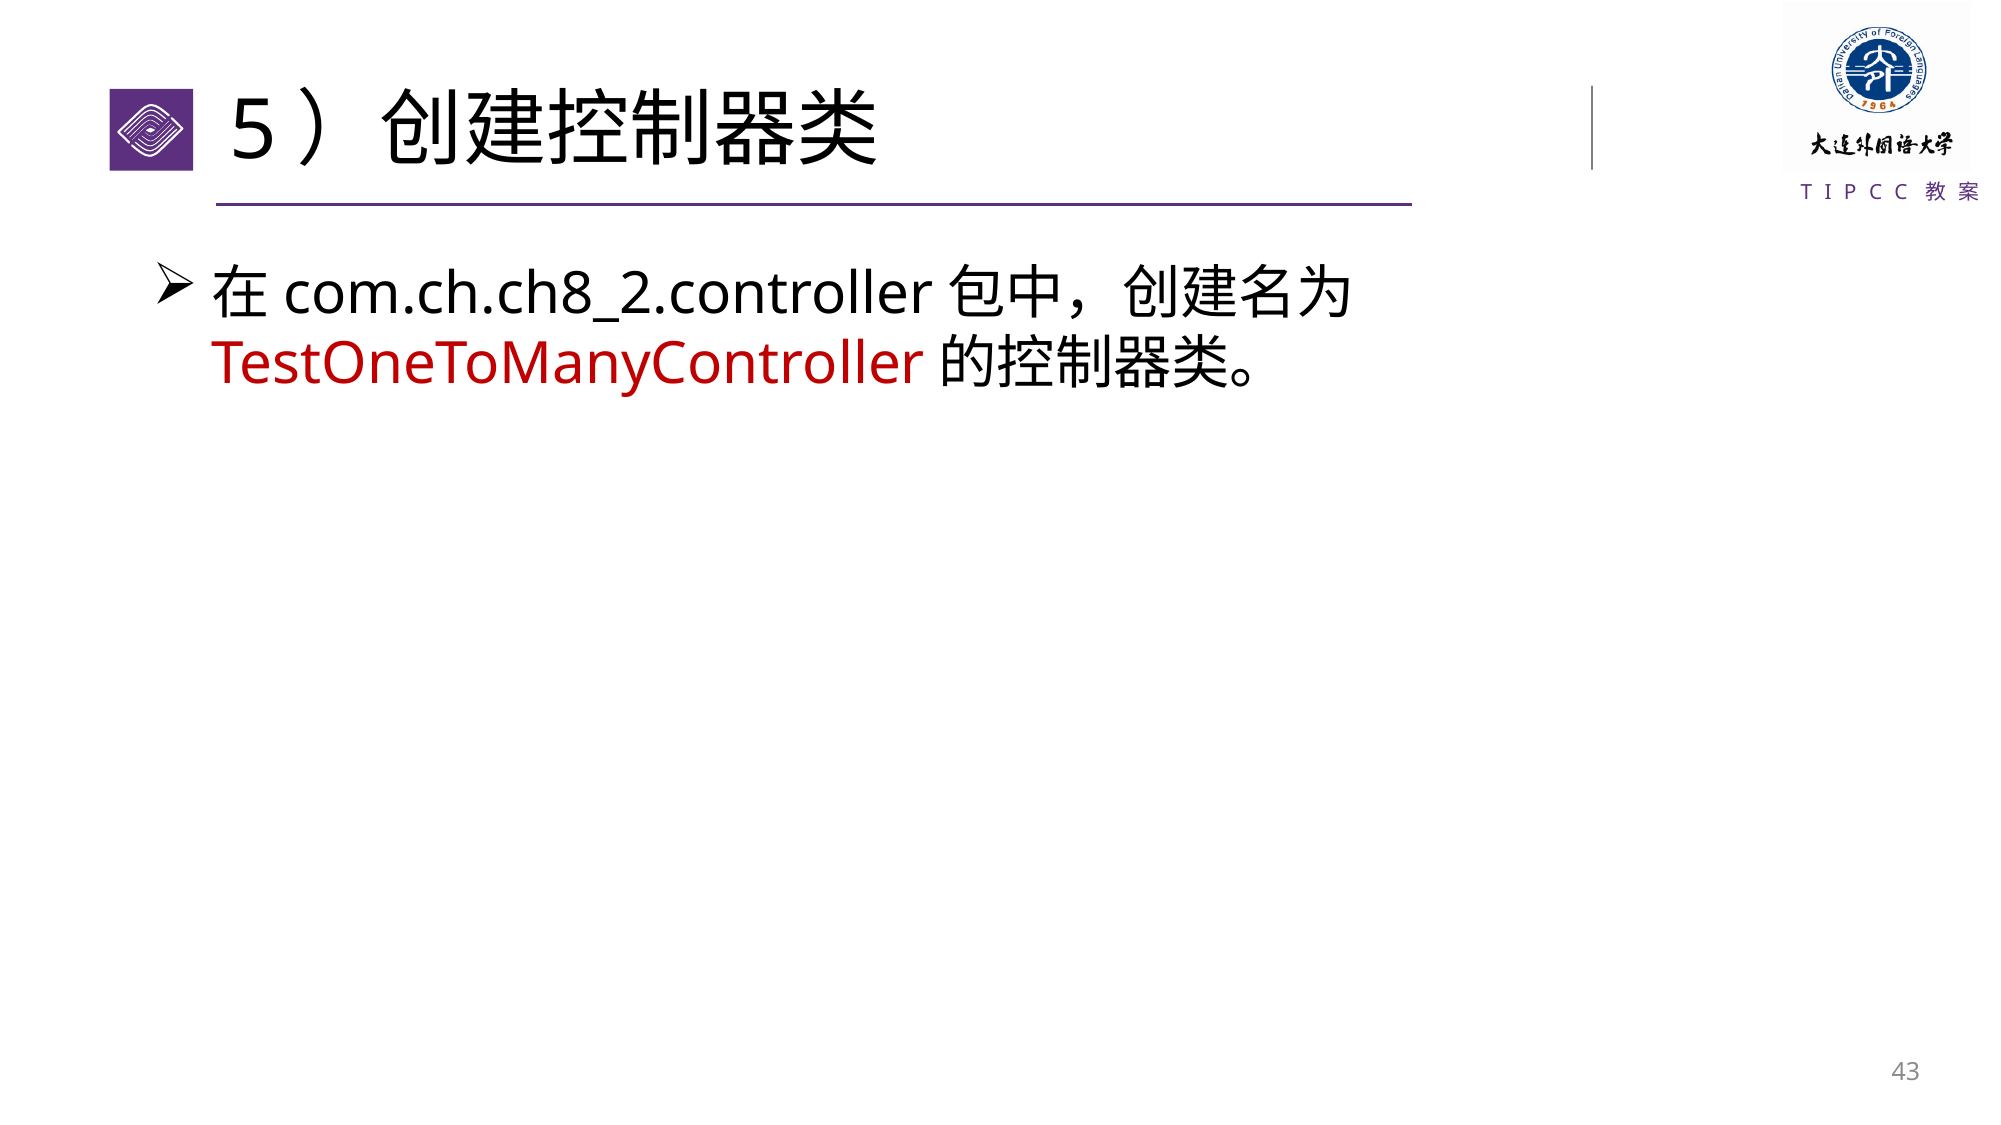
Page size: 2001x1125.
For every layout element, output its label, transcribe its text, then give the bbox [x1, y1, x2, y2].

picture [1782, 2, 1971, 172]
title 5）创建控制器类 [214, 59, 1564, 205]
list 在com.ch.ch8_2.controller包中，创建名为TestOneToManyController的控制器类。 [137, 247, 1863, 1001]
slide_number 42 [1485, 1042, 1936, 1103]
